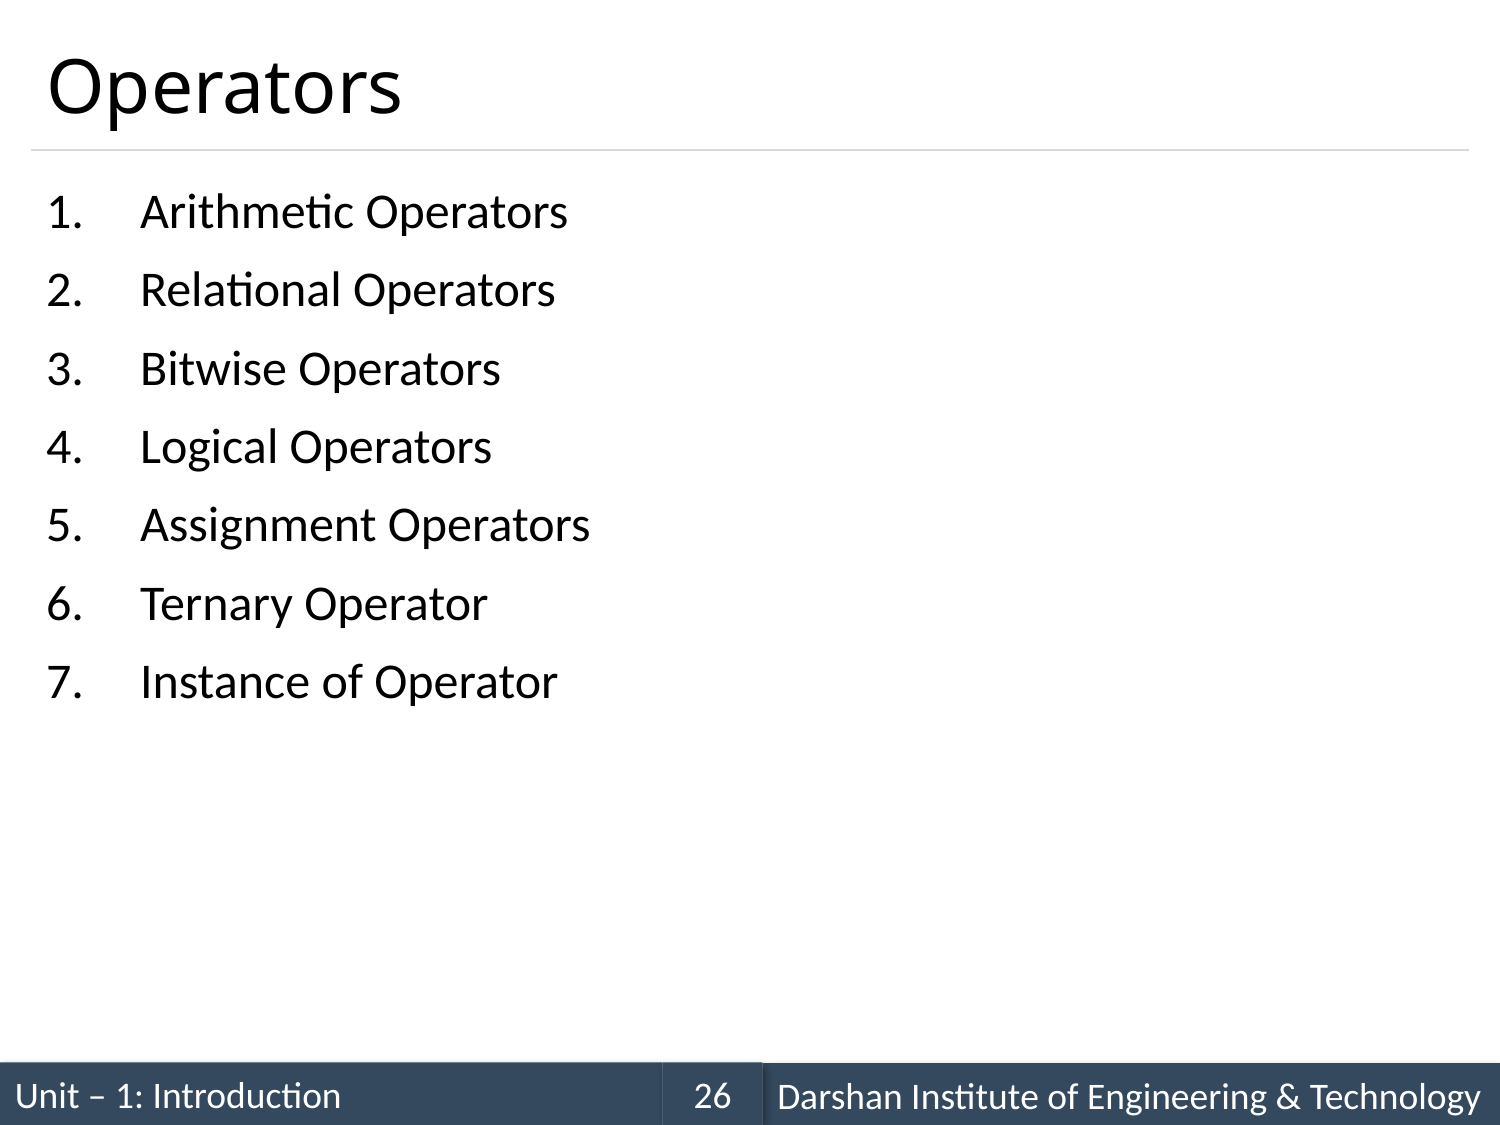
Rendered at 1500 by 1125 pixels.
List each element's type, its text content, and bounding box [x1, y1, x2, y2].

list Arithmetic Operators Relational Operators Bitwise Operators Logical Operators Assignment Operators Ternary Operator Instance of Operator [31, 162, 1469, 1038]
title Operators [31, 17, 1469, 150]
